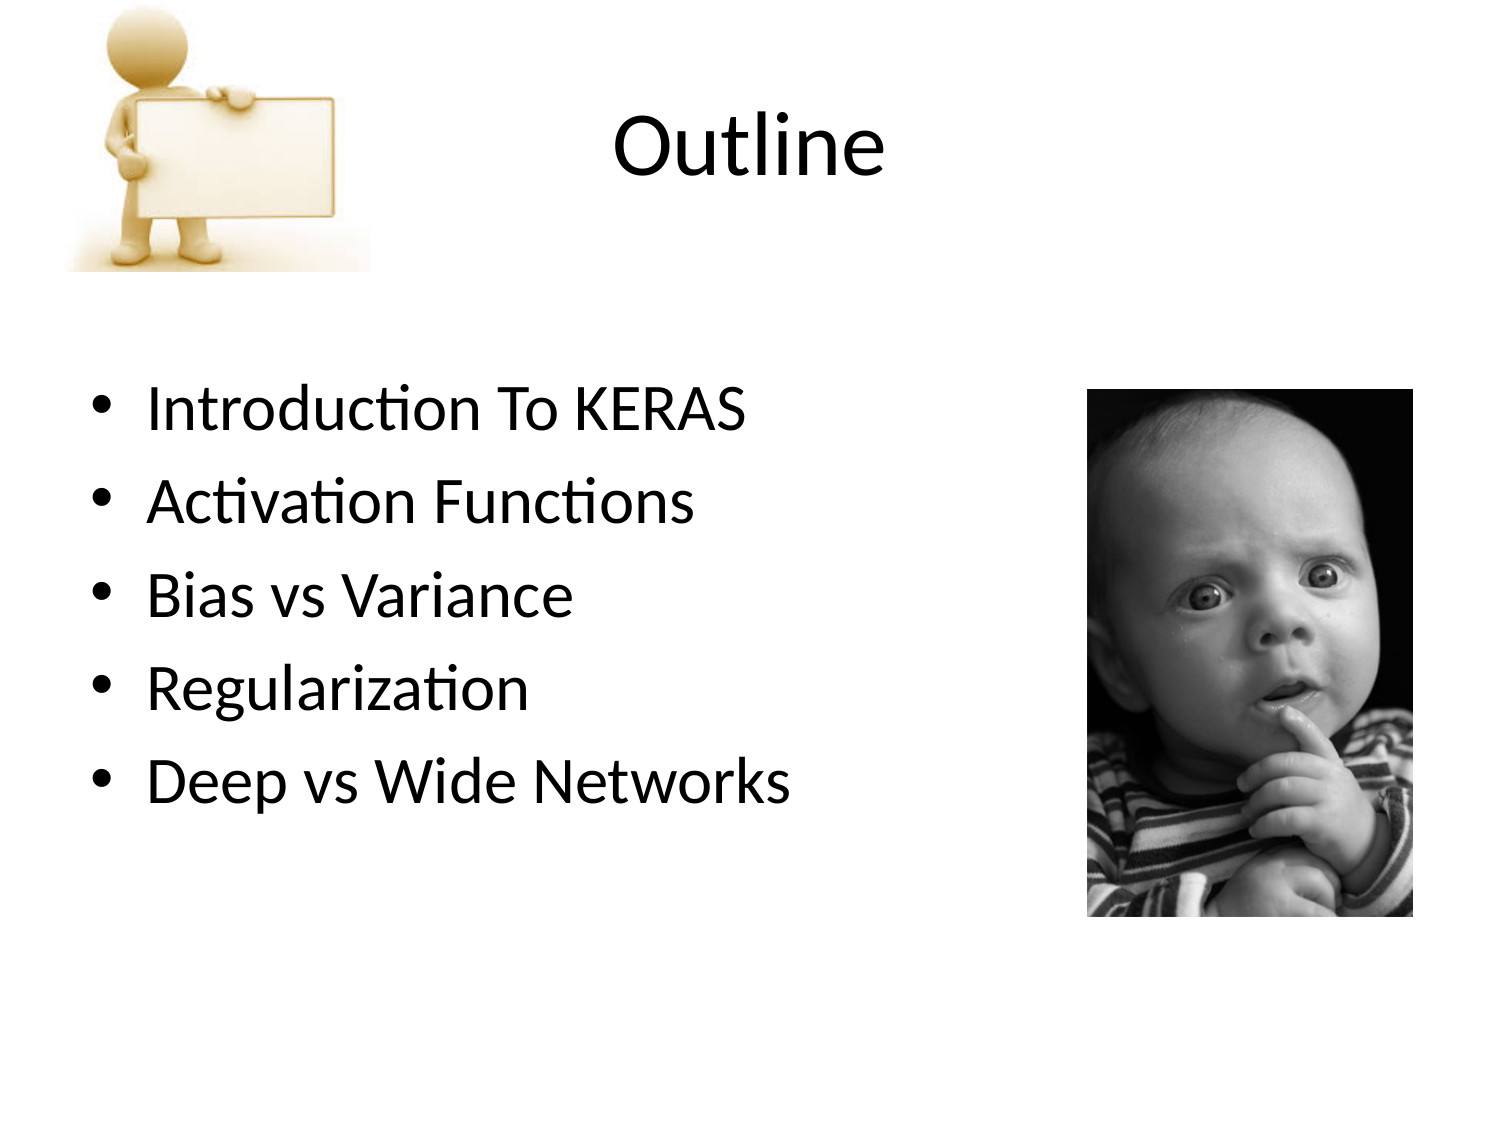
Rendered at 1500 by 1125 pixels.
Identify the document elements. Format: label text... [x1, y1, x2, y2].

picture [1087, 388, 1413, 917]
picture [0, 0, 438, 272]
list Introduction To KERAS Activation Functions Bias vs Variance Regularization Deep vs Wide Networks [75, 262, 1425, 1005]
title Outline [441, 45, 1425, 233]
